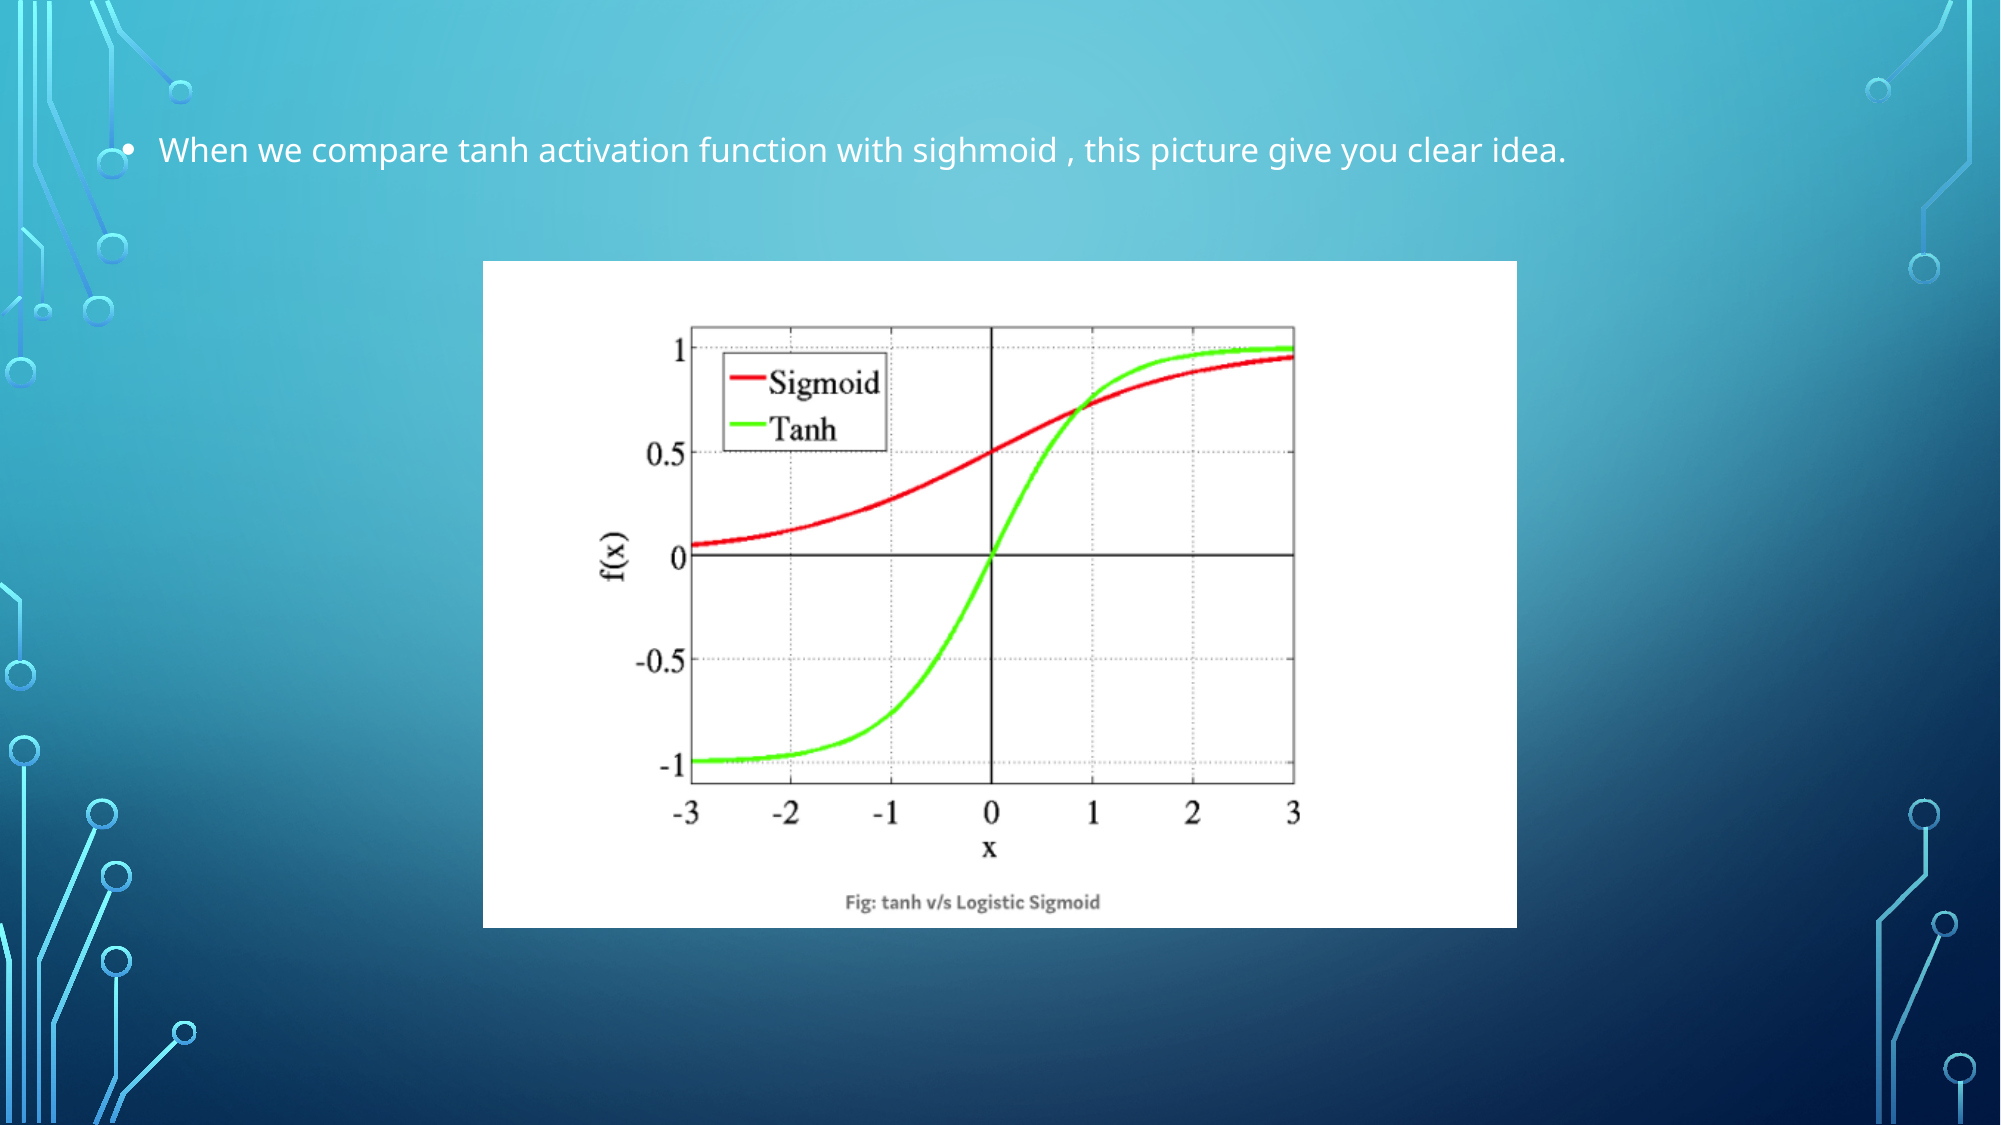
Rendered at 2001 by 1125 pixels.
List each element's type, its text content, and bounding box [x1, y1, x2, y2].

list When we compare tanh activation function with sighmoid , this picture give you clear idea. [106, 114, 1883, 1025]
picture [483, 261, 1517, 928]
